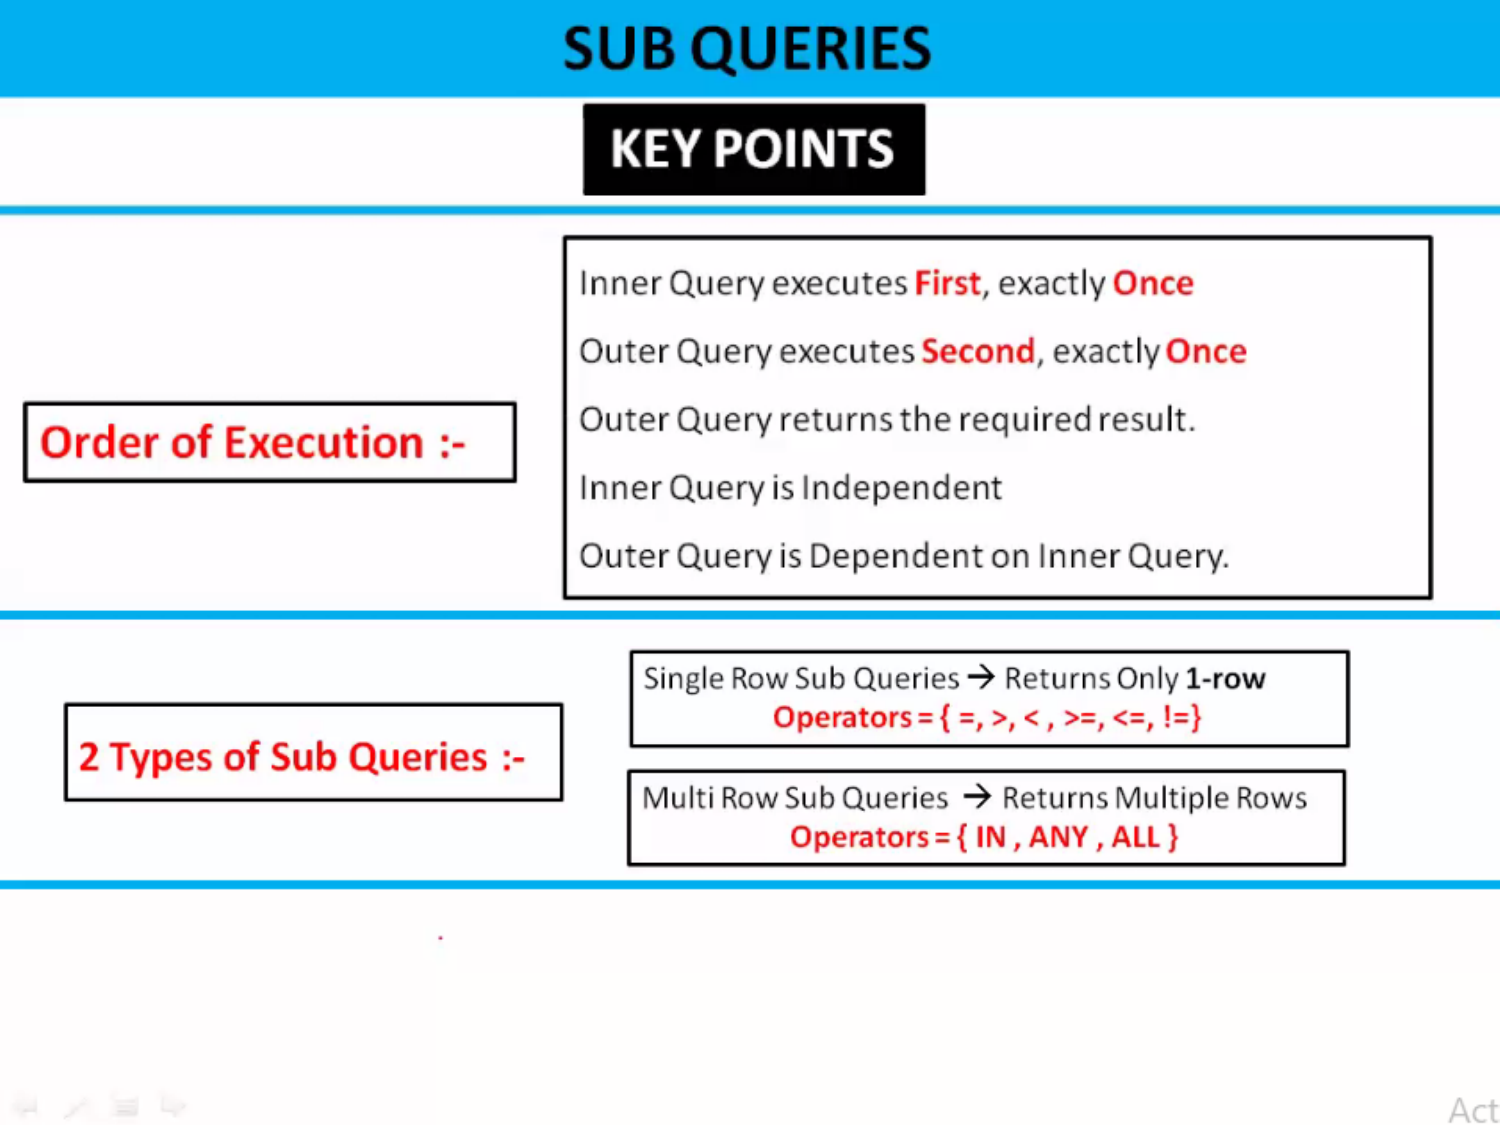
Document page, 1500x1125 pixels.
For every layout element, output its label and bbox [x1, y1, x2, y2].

picture [0, 620, 1500, 880]
picture [856, 27, 863, 71]
picture [644, 28, 675, 71]
picture [0, 889, 1500, 1125]
picture [564, 27, 593, 71]
picture [817, 27, 848, 71]
picture [691, 27, 737, 76]
picture [0, 97, 1500, 207]
picture [902, 27, 931, 71]
picture [0, 214, 1500, 610]
picture [600, 27, 634, 71]
picture [874, 28, 899, 71]
picture [741, 27, 775, 71]
picture [785, 28, 810, 71]
